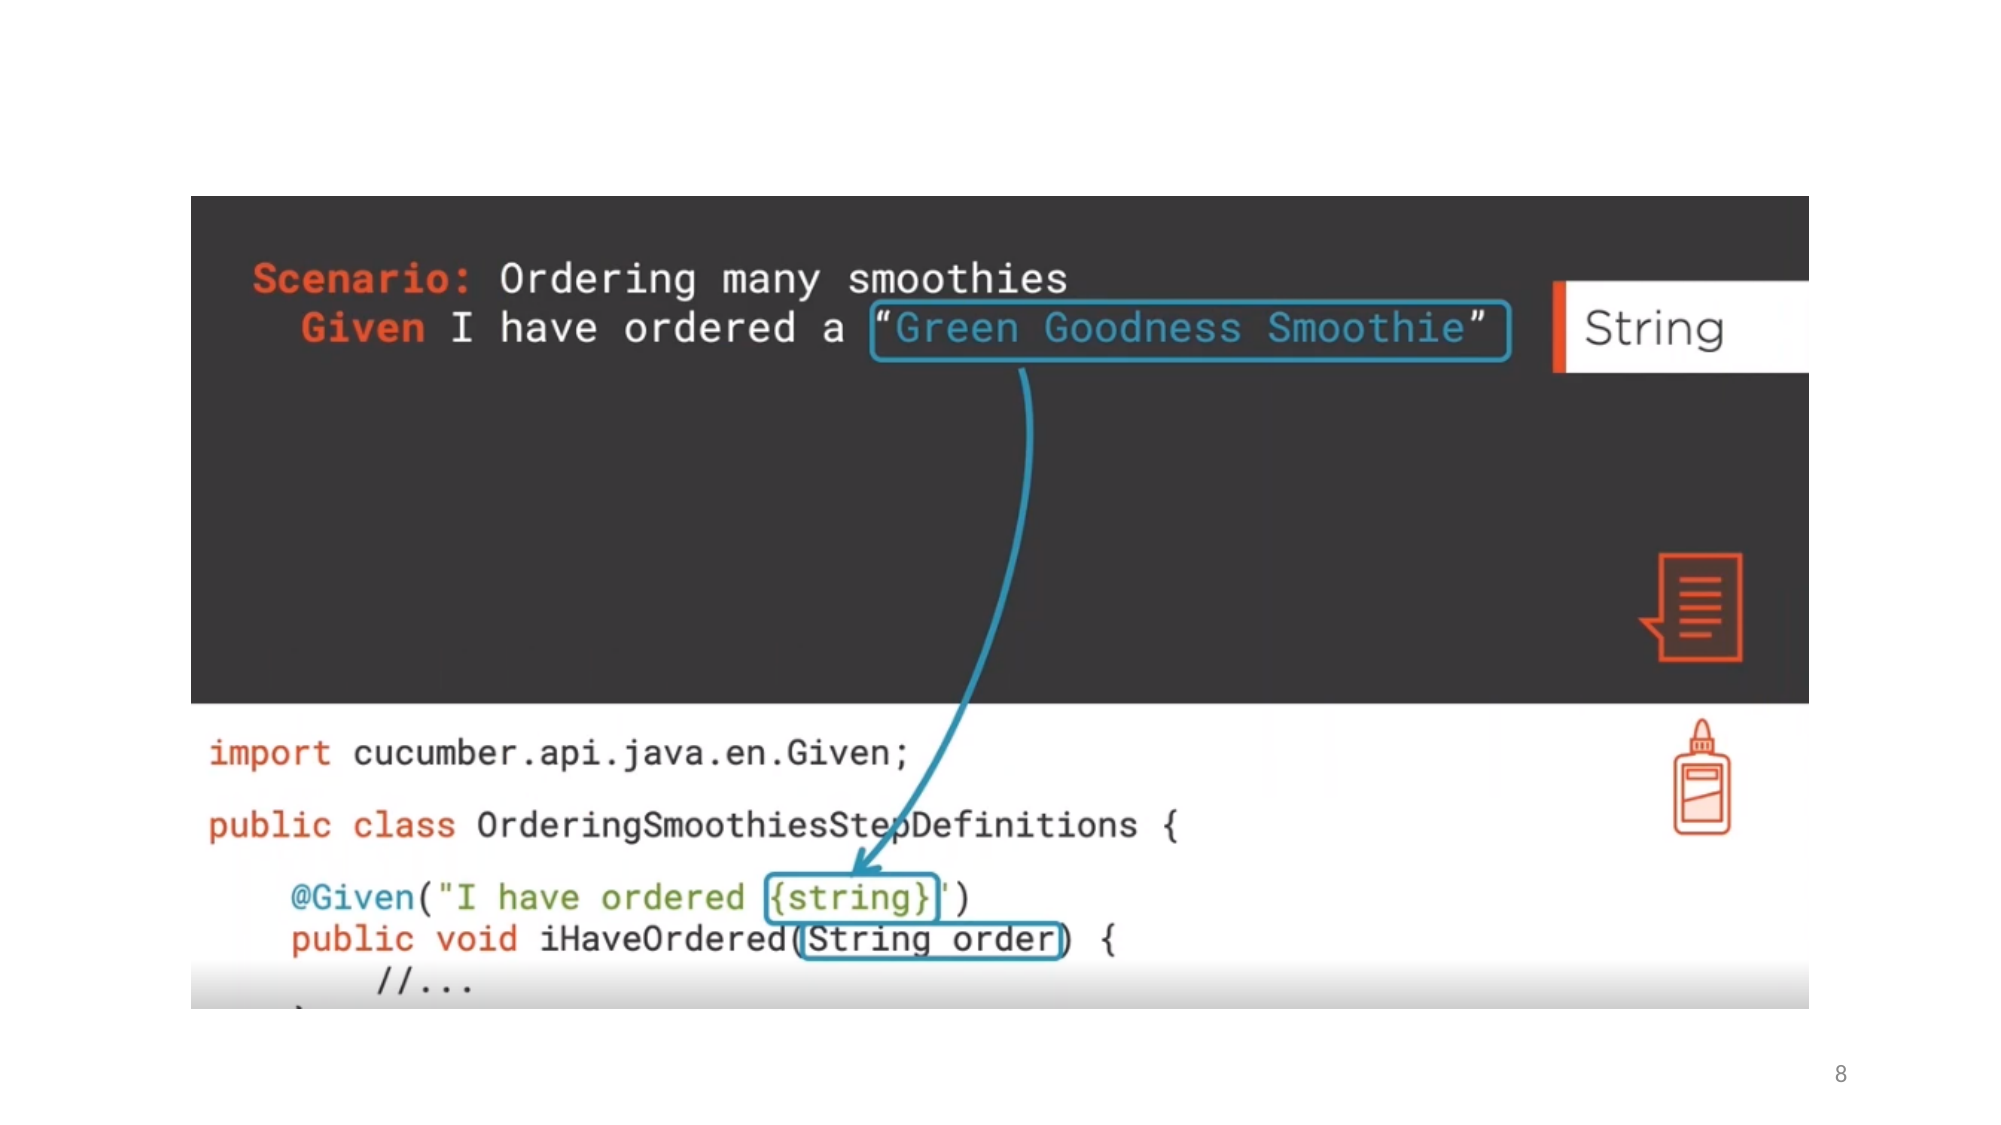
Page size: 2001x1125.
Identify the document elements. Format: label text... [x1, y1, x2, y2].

slide_number 8 [1412, 1042, 1863, 1103]
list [191, 196, 1809, 1009]
